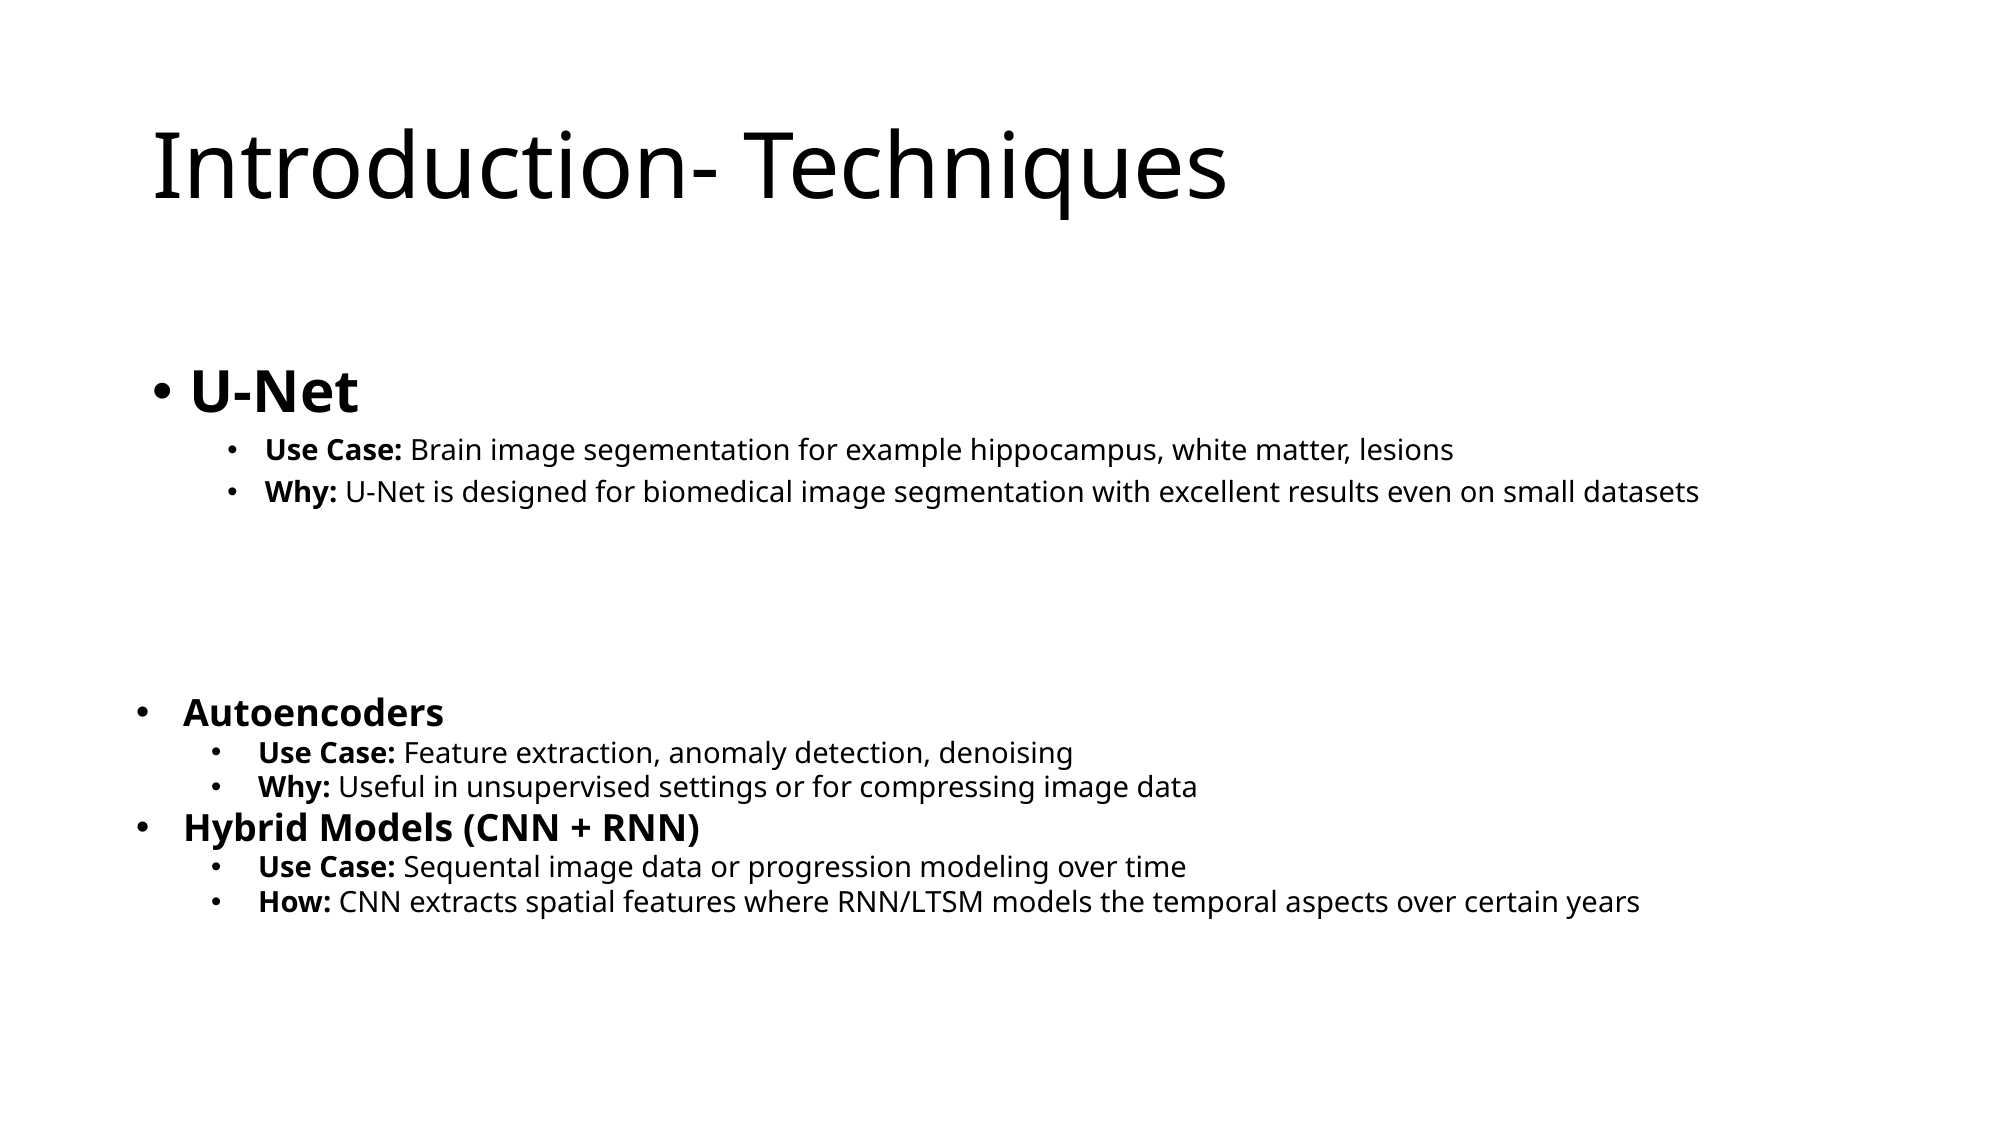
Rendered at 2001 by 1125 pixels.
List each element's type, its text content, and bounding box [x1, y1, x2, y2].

title Introduction- Techniques [137, 59, 1863, 278]
text_box Autoencoders Use Case: Feature extraction, anomaly detection, denoising Why: Useful in unsupervised settings or for compressing image data Hybrid Models (CNN + RNN) Use Case: Sequental image data or progression modeling over time How: CNN extracts spatial features where RNN/LTSM models the temporal aspects over certain years [121, 681, 1825, 927]
list U-Net Use Case: Brain image segementation for example hippocampus, white matter, lesions Why: U-Net is designed for biomedical image segmentation with excellent results even on small datasets [137, 354, 1863, 533]
